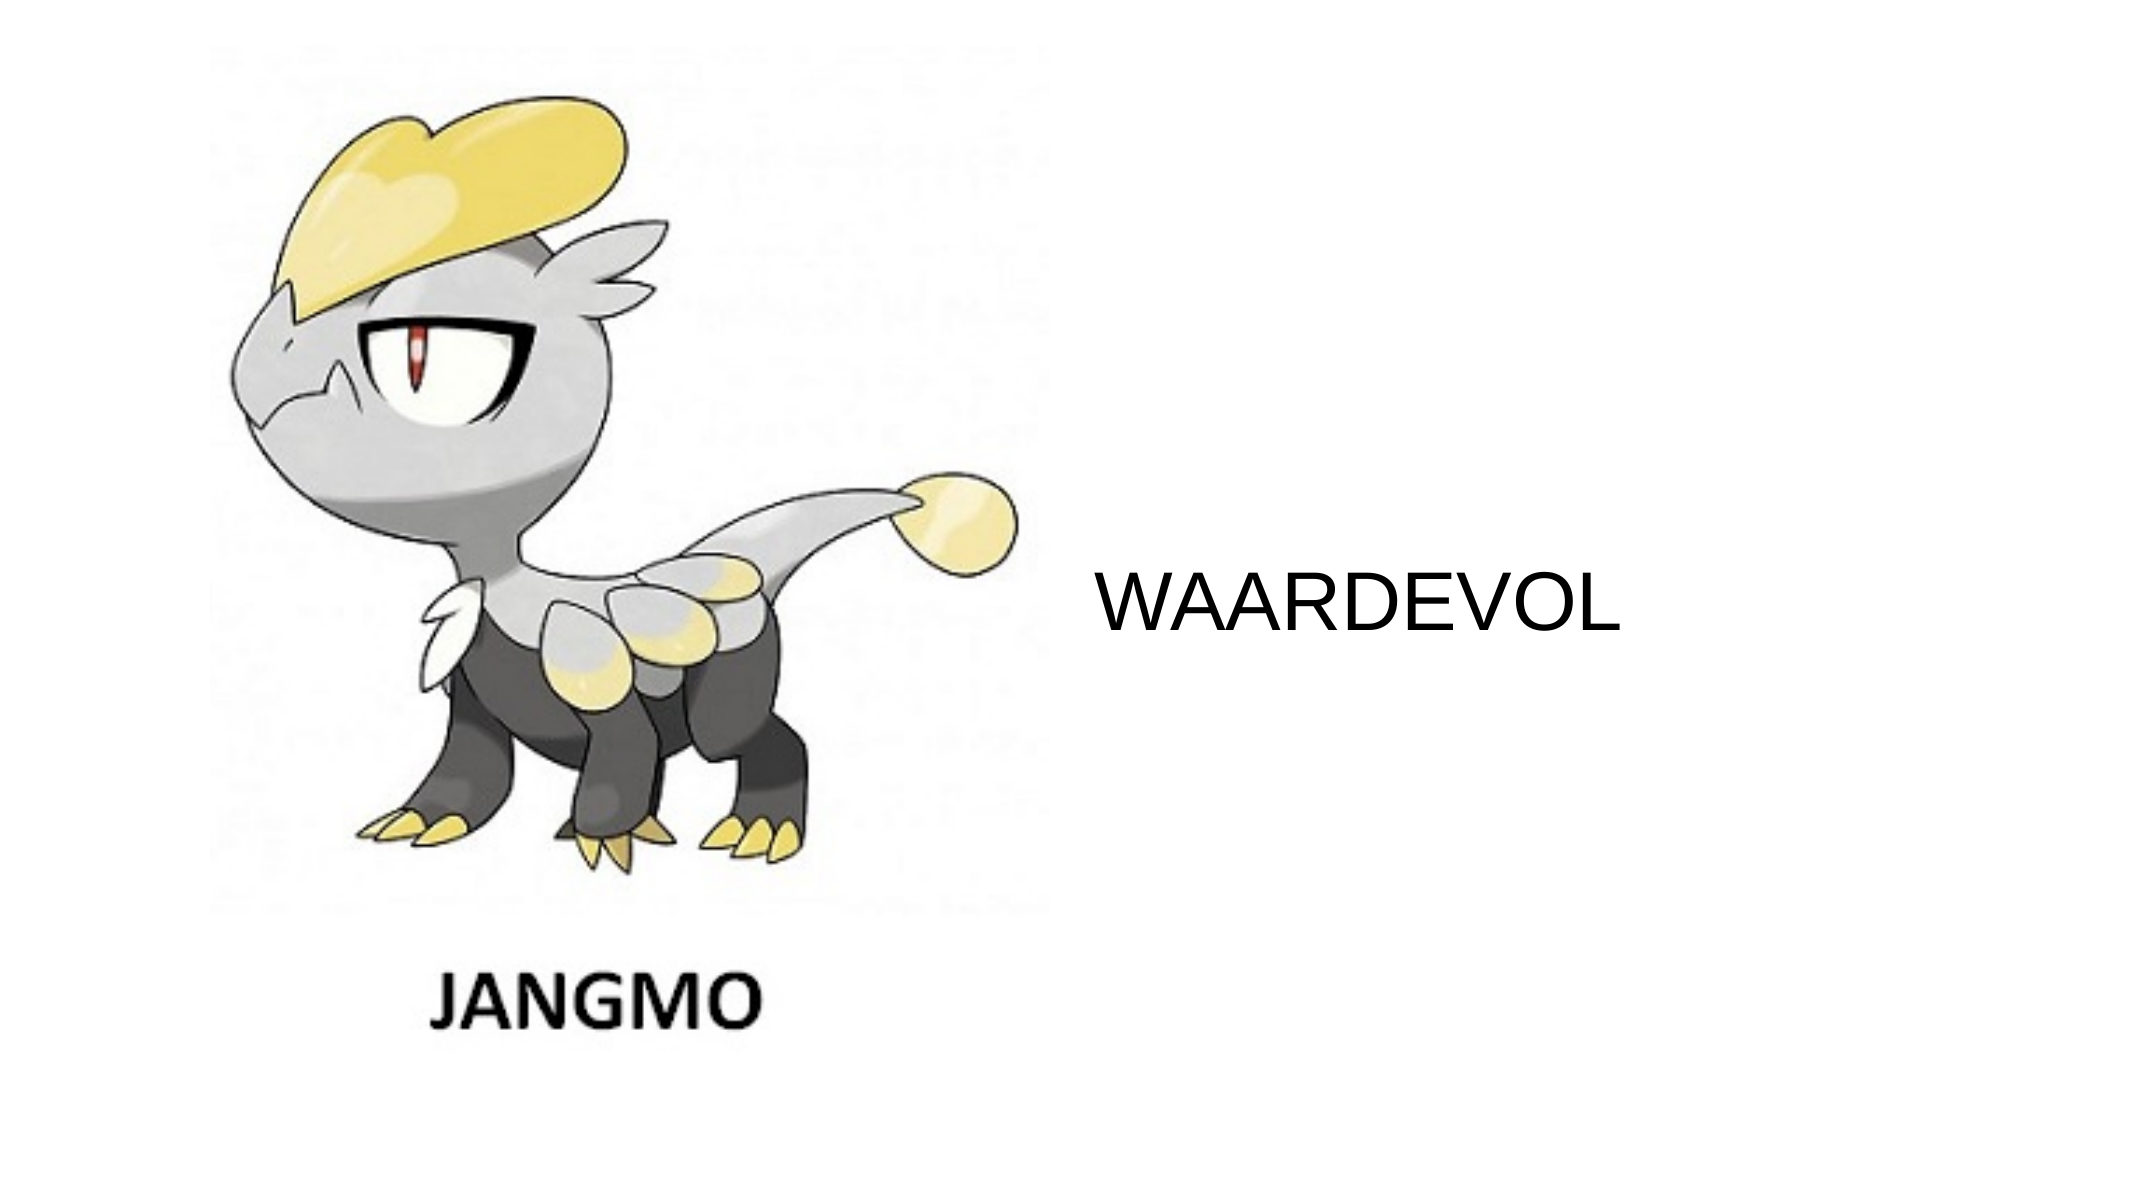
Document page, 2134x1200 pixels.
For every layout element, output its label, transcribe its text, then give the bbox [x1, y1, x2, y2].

text_box WAARDEVOL [1079, 539, 1860, 655]
picture [209, 44, 1050, 1170]
